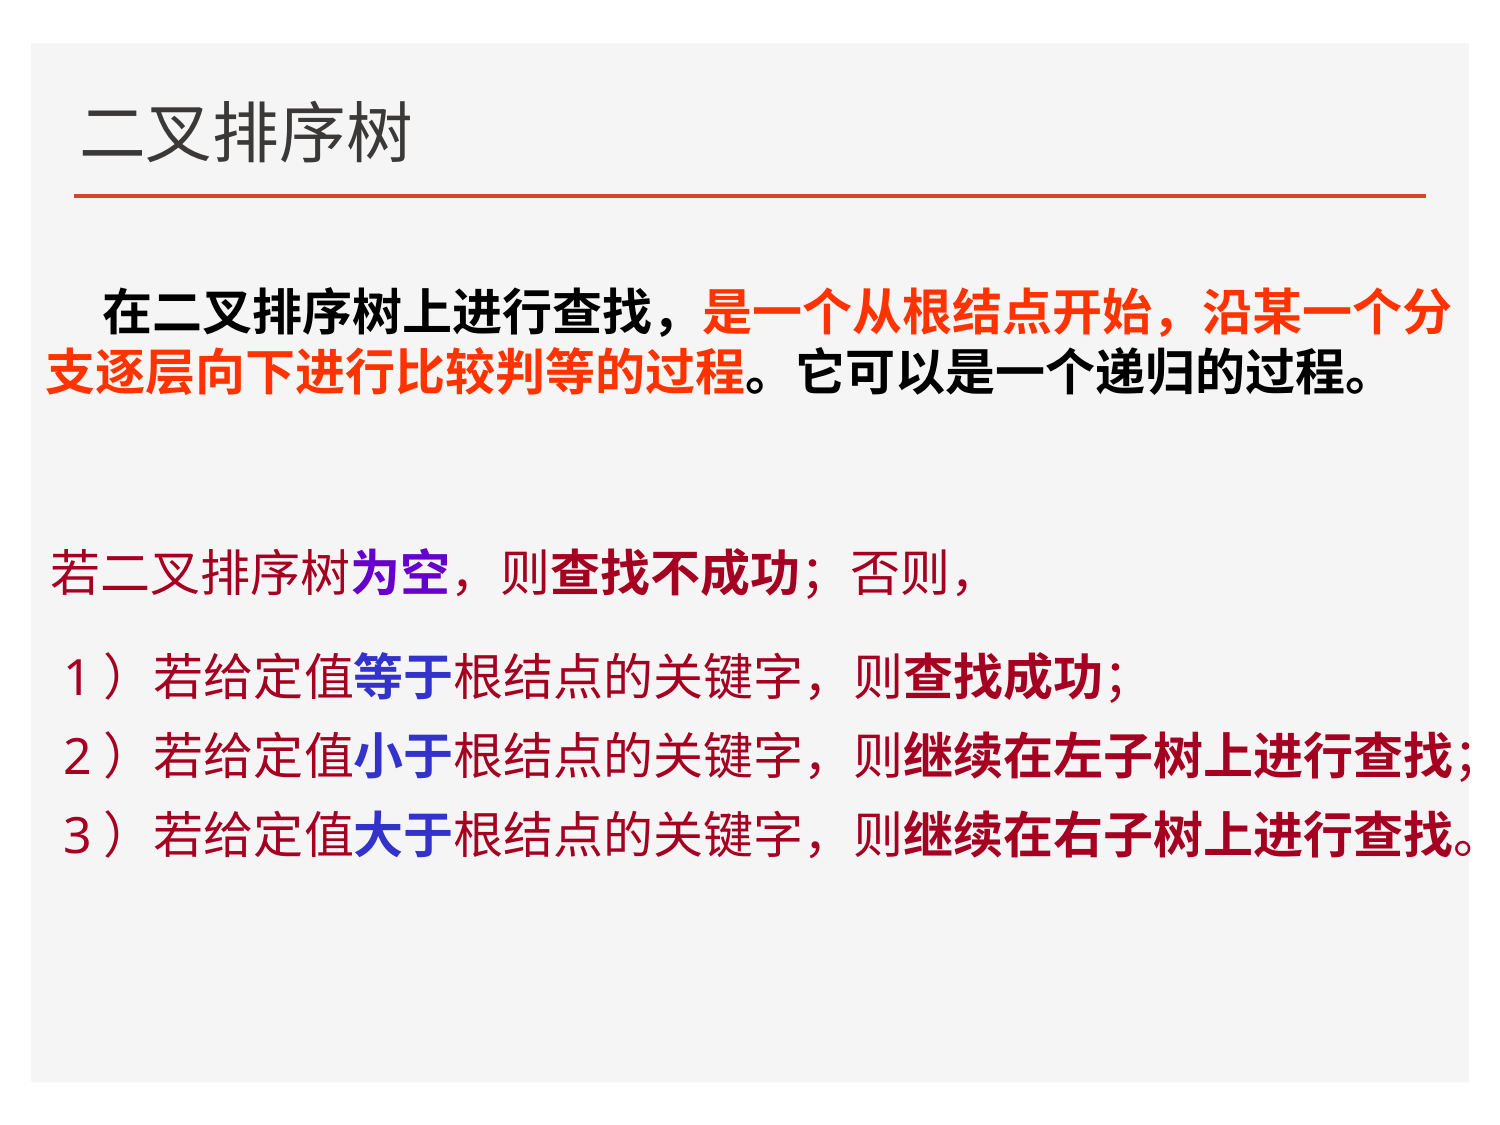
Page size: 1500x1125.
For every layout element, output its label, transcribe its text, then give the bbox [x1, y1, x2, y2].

text_box 1）若给定值等于根结点的关键字，则查找成功； 2）若给定值小于根结点的关键字，则继续在左子树上进行查找； 3）若给定值大于根结点的关键字，则继续在右子树上进行查找。 [18, 629, 1490, 1125]
text_box 在二叉排序树上进行查找，是一个从根结点开始，沿某一个分支逐层向下进行比较判等的过程。它可以是一个递归的过程。 [30, 273, 1490, 409]
title 二叉排序树 [64, 73, 911, 179]
text_box 若二叉排序树为空，则查找不成功；否则， [35, 534, 1016, 609]
